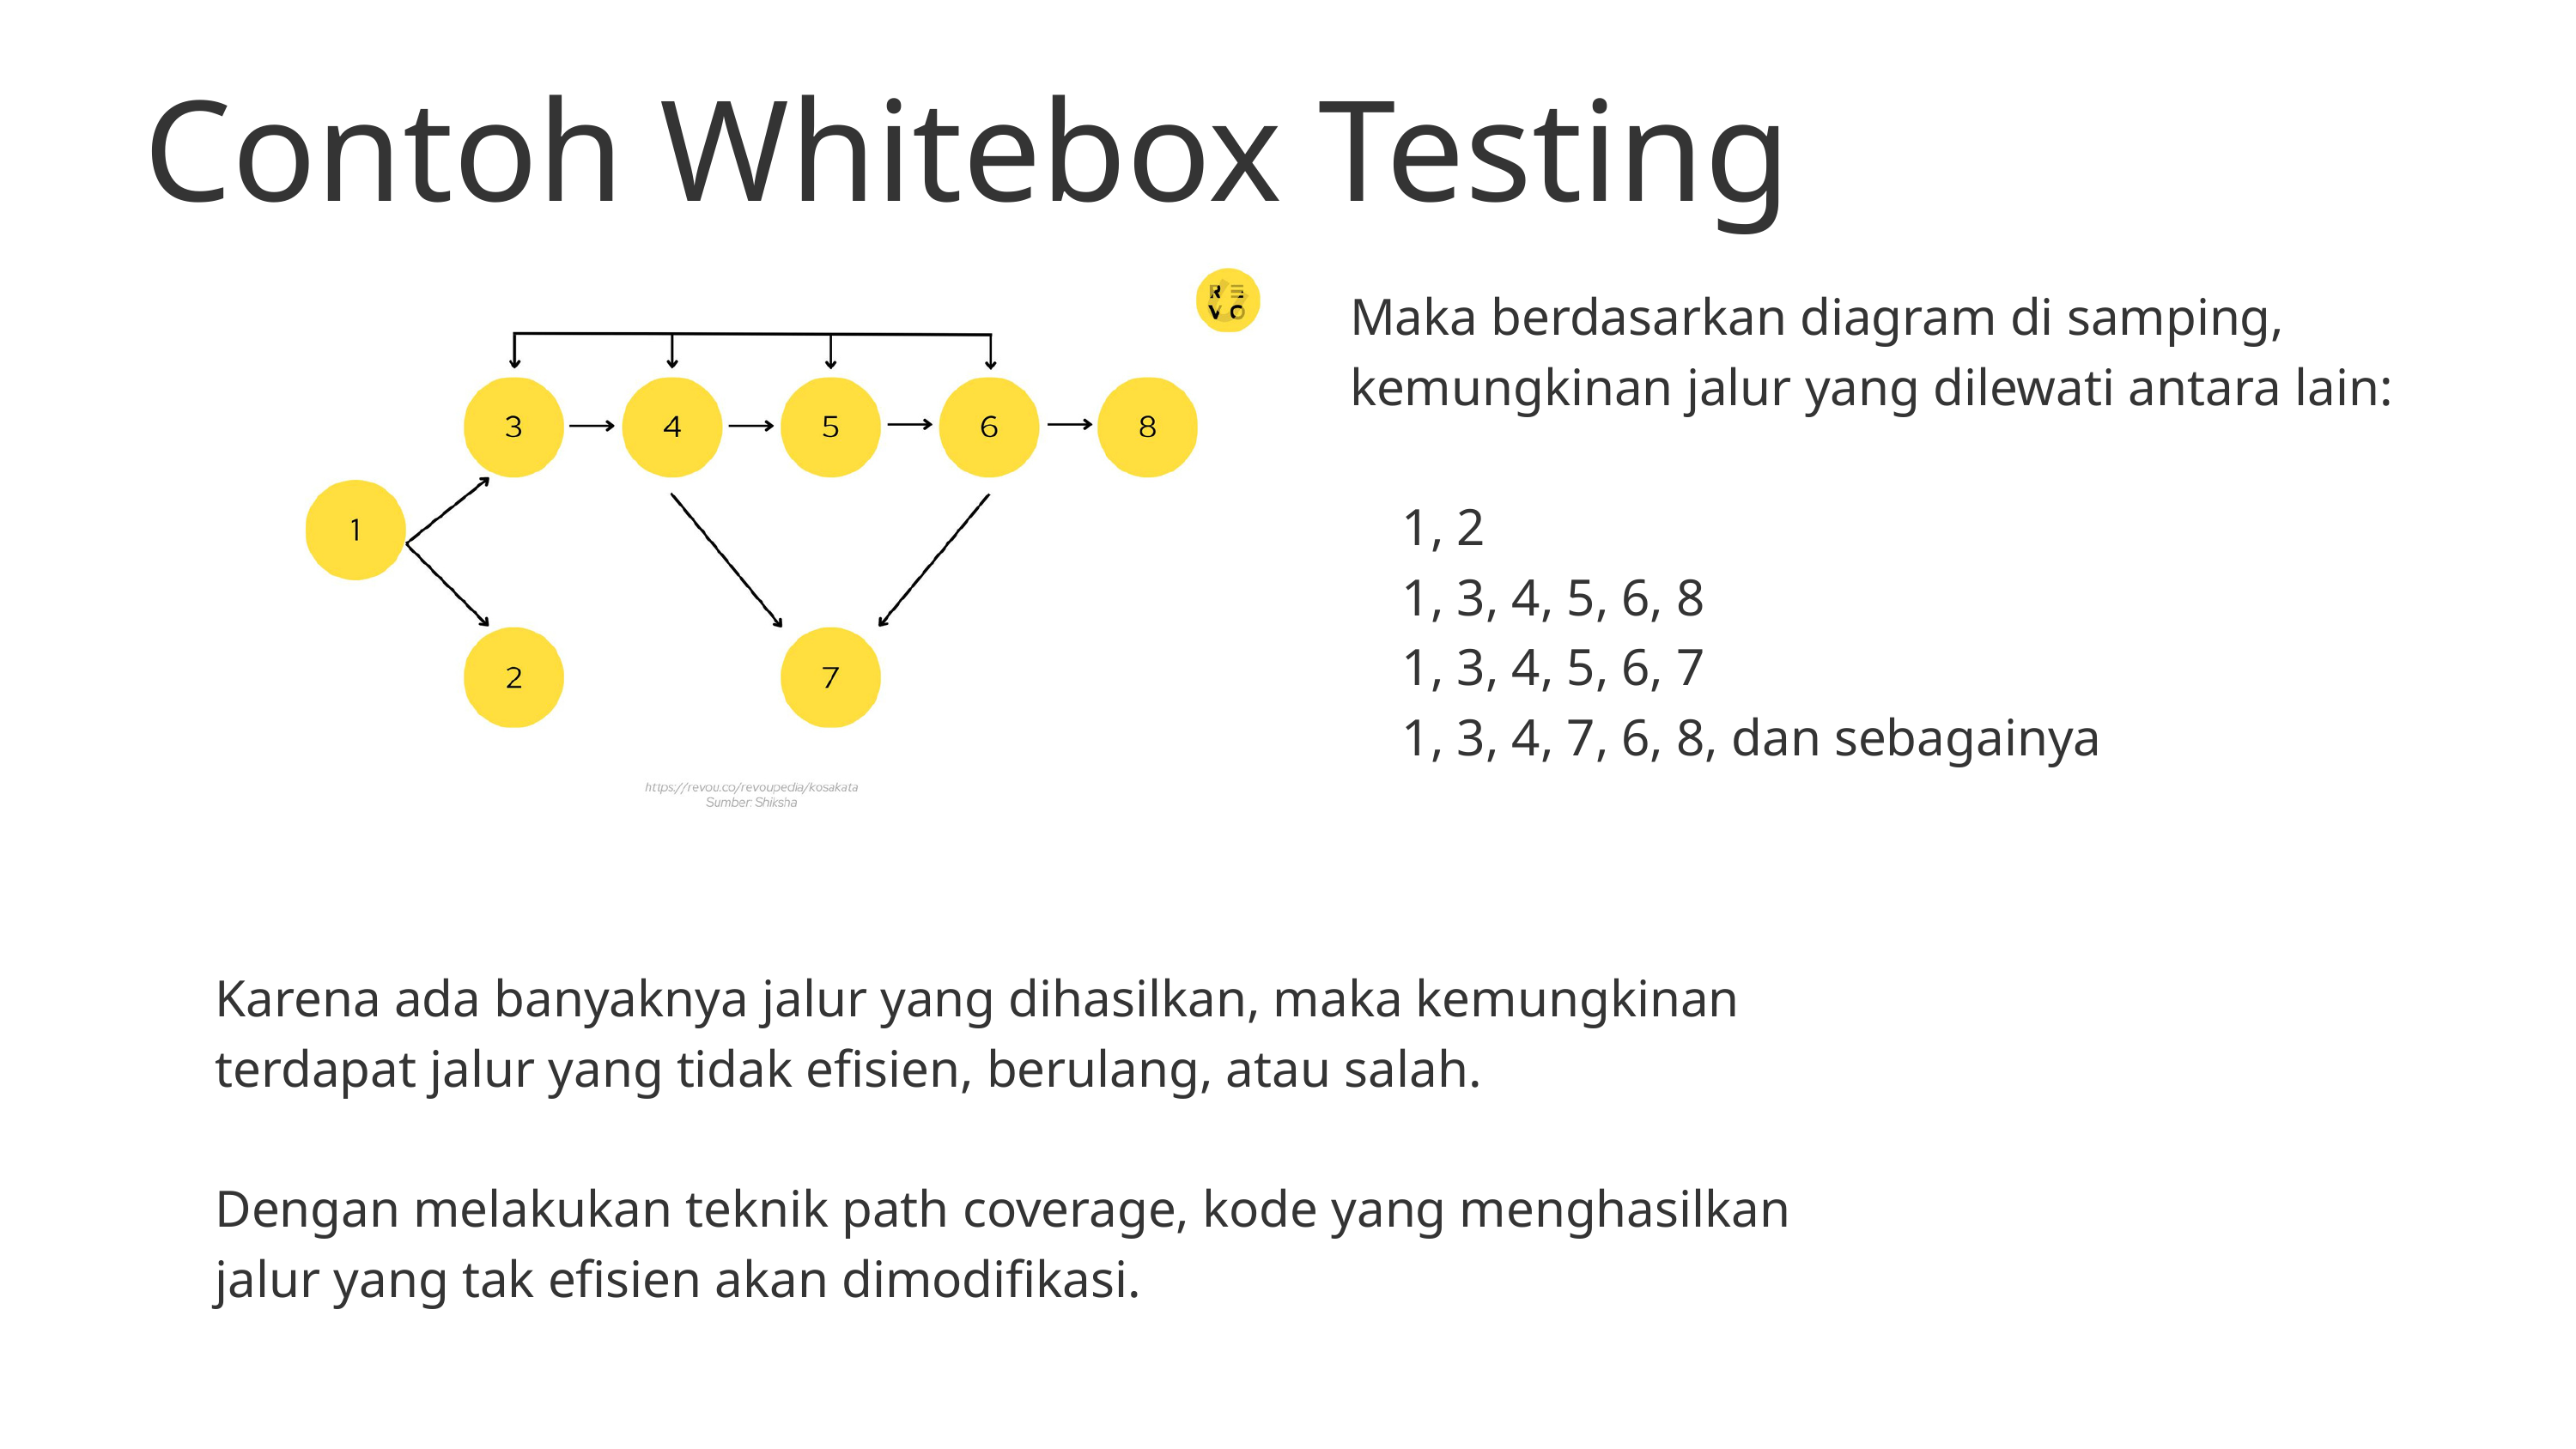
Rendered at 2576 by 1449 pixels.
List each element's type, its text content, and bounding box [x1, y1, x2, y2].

text_box [215, 229, 1289, 832]
text_box Contoh Whitebox Testing [125, 61, 1811, 229]
text_box Maka berdasarkan diagram di samping, kemungkinan jalur yang dilewati antara lain: 1, 2 1, 3, 4, 5, 6, 8 1, 3, 4, 5, 6, 7 1, 3, 4, 7, 6, 8, dan sebagainya [1349, 275, 2415, 836]
text_box Karena ada banyaknya jalur yang dihasilkan, maka kemungkinan terdapat jalur yang tidak efisien, berulang, atau salah. Dengan melakukan teknik path coverage, kode yang menghasilkan jalur yang tak efisien akan dimodifikasi. [215, 956, 1811, 1308]
